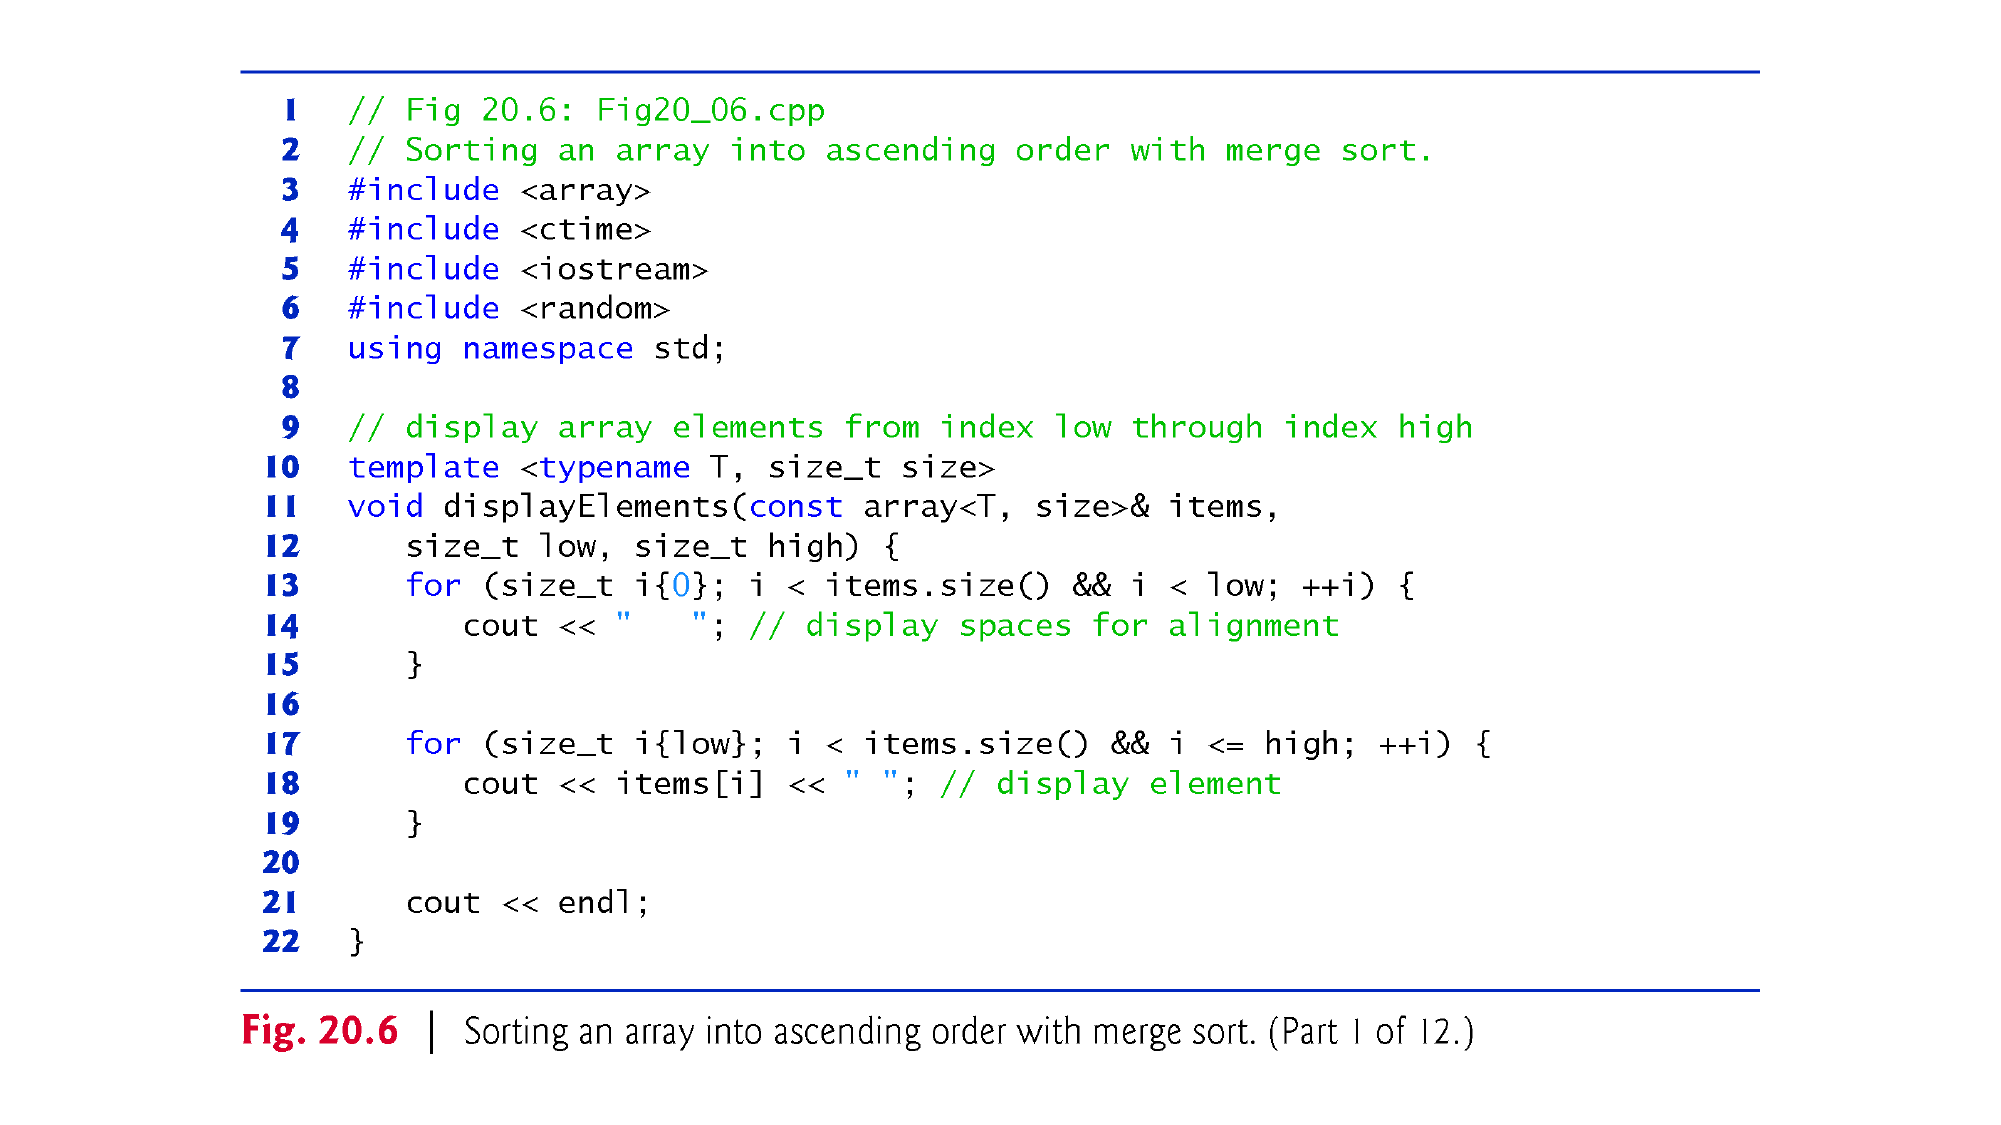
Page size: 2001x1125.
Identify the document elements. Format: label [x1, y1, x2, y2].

picture [168, 0, 1831, 1125]
